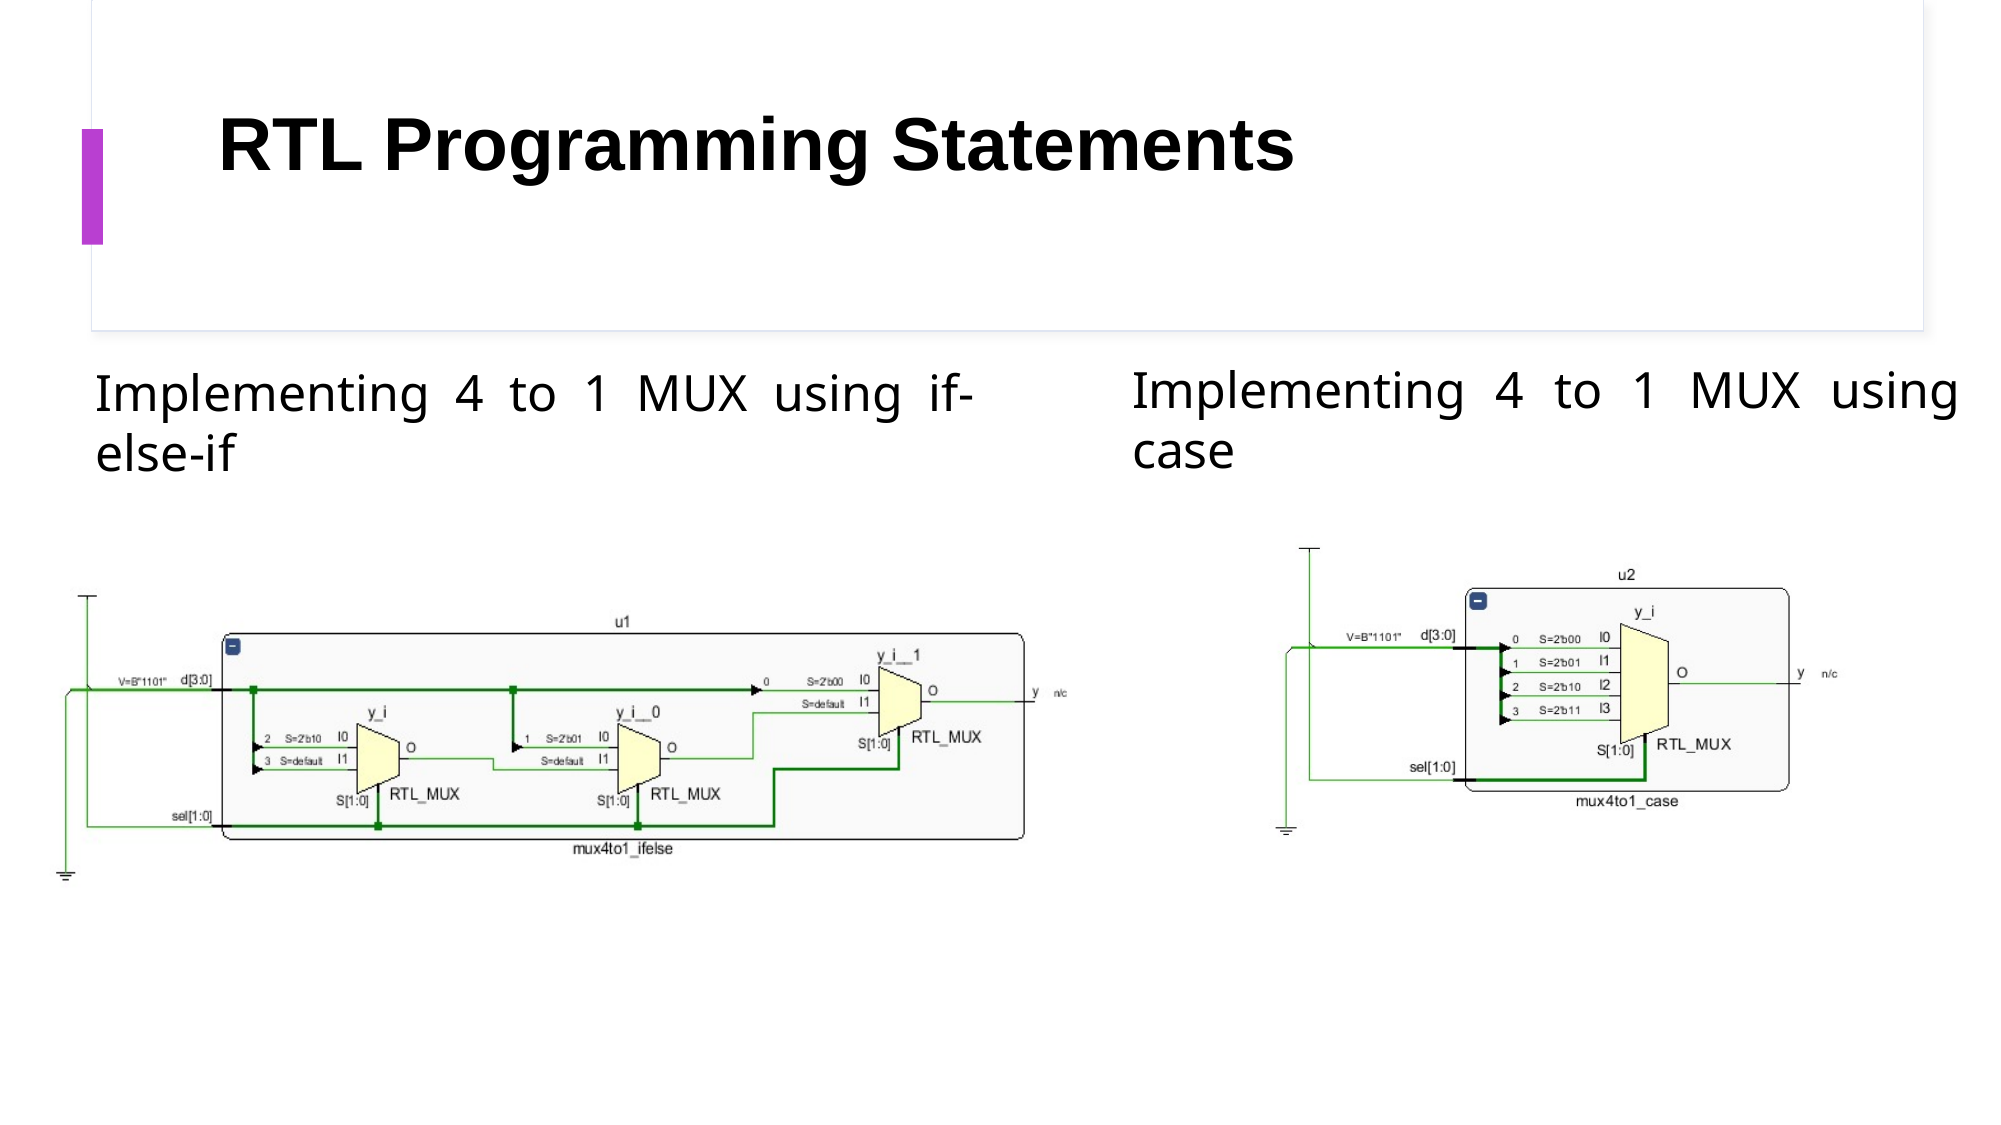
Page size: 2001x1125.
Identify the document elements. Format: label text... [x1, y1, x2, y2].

picture [1206, 447, 1886, 907]
picture [0, 486, 1072, 946]
title RTL Programming Statements [183, 90, 1851, 284]
text_box Implementing 4 to 1 MUX using if-else-if [80, 346, 991, 485]
text_box Implementing 4 to 1 MUX using case [1117, 343, 1976, 494]
